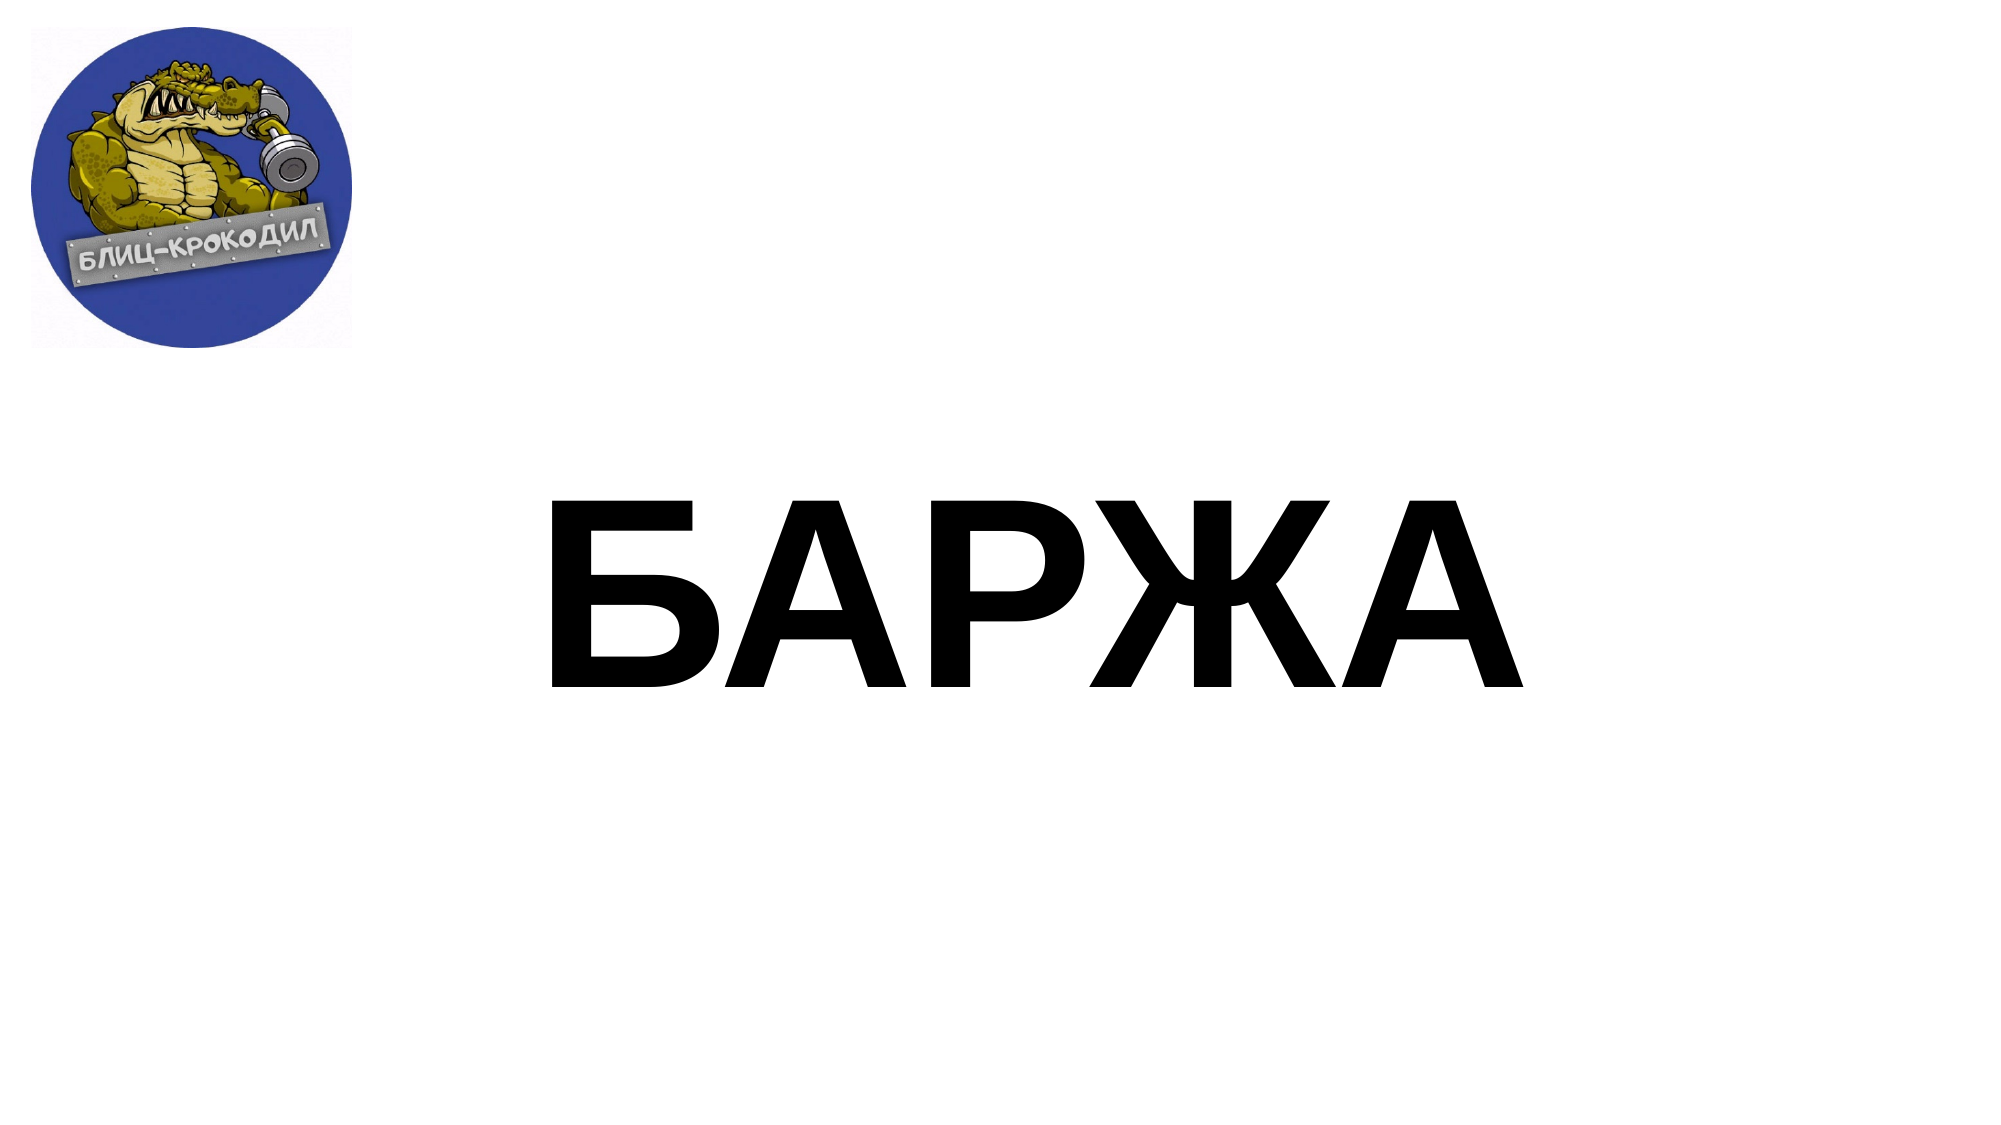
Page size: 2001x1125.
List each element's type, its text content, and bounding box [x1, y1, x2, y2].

title БАРЖА [282, 361, 1783, 754]
picture [31, 27, 352, 348]
